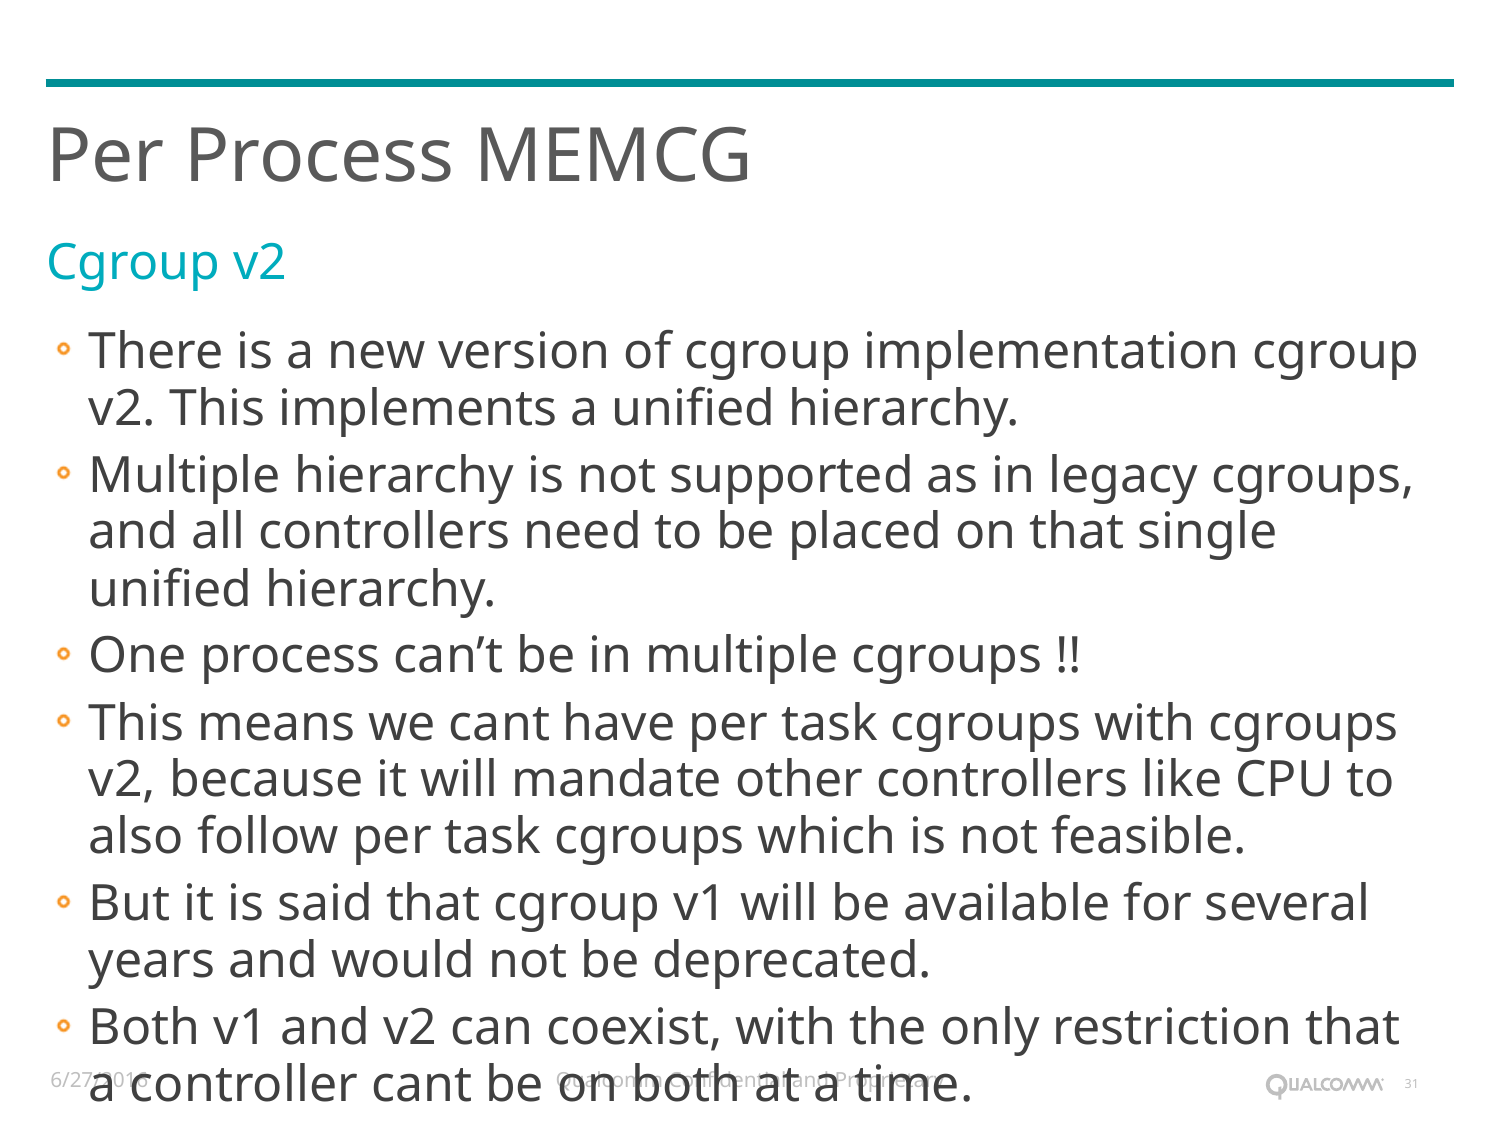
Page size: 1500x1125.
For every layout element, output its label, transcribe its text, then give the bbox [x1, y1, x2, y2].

picture [46, 455, 82, 491]
picture [46, 884, 82, 920]
list Cgroup v2 [34, 233, 1442, 292]
list There is a new version of cgroup implementation cgroup v2. This implements a unified hierarchy. Multiple hierarchy is not supported as in legacy cgroups, and all controllers need to be placed on that single unified hierarchy. One process can’t be in multiple cgroups !! This means we cant have per task cgroups with cgroups v2, because it will mandate other controllers like CPU to also follow per task cgroups which is not feasible. But it is said that cgroup v1 will be available for several years and would not be deprecated. Both v1 and v2 can coexist, with the only restriction that a controller cant be on both at a time. [35, 316, 1442, 1125]
picture [46, 331, 82, 367]
picture [46, 636, 82, 672]
picture [46, 703, 82, 739]
picture [46, 1008, 82, 1044]
title Per Process MEMCG [34, 121, 1442, 201]
